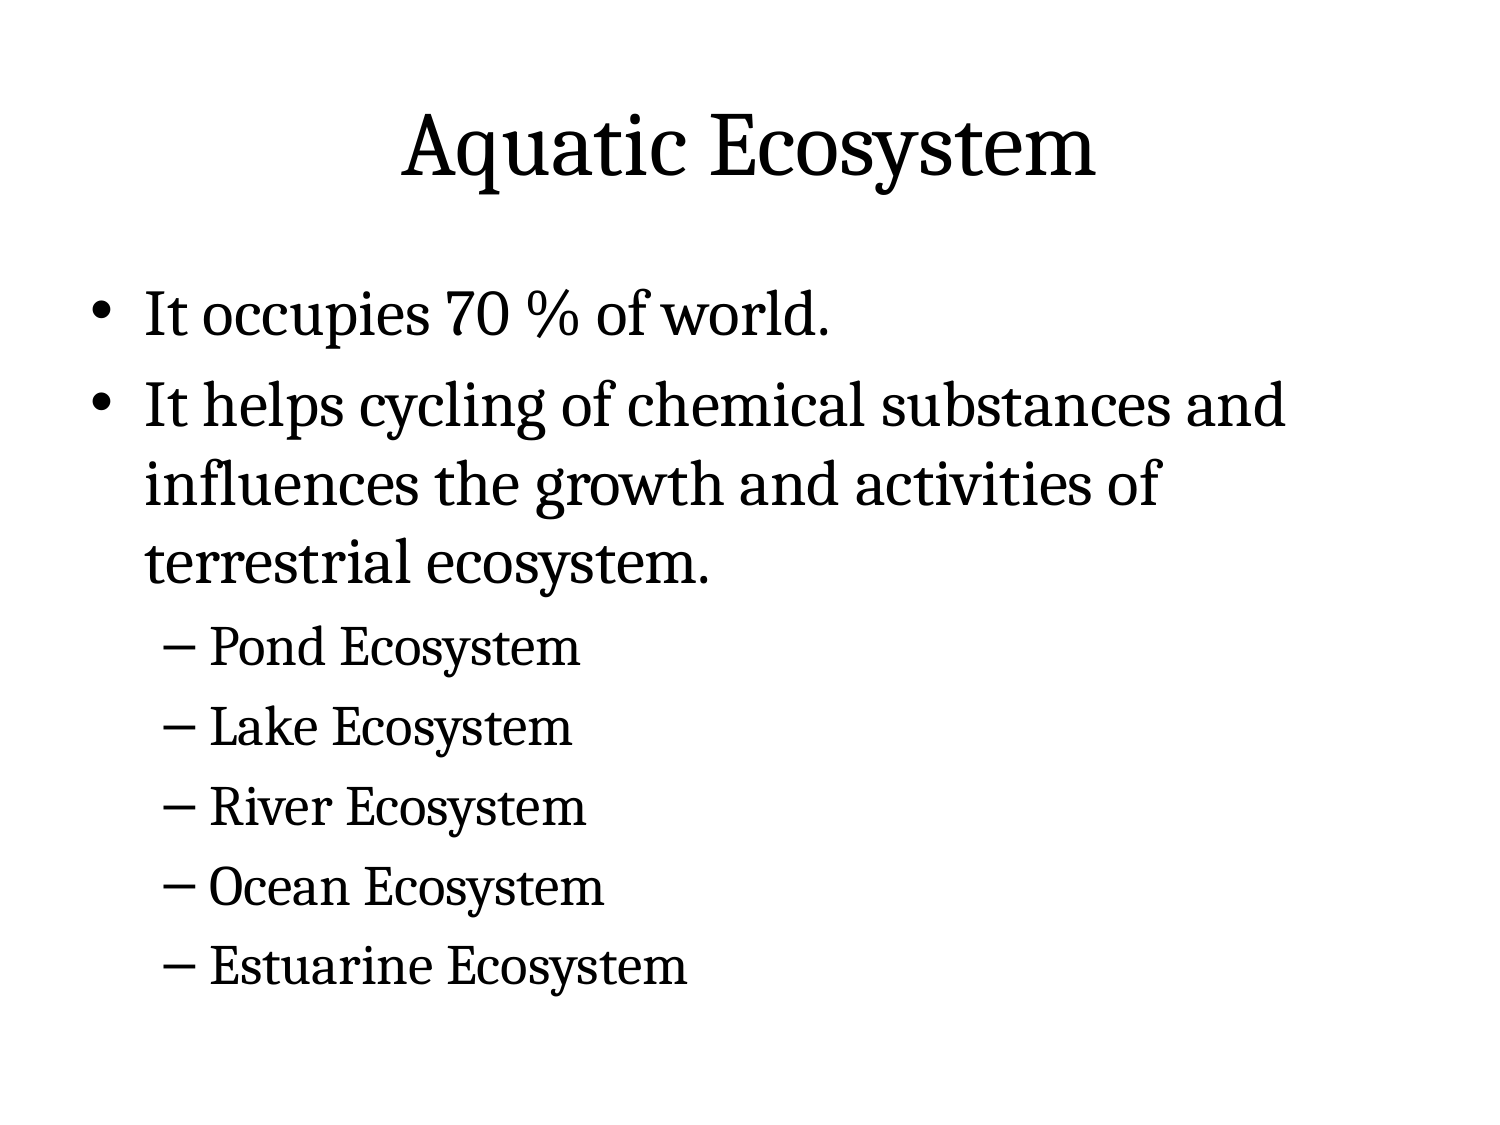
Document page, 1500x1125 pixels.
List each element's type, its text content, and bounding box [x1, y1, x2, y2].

title Aquatic Ecosystem [75, 45, 1425, 233]
list It occupies 70 % of world. It helps cycling of chemical substances and influences the growth and activities of terrestrial ecosystem. Pond Ecosystem Lake Ecosystem River Ecosystem Ocean Ecosystem Estuarine Ecosystem [75, 262, 1425, 1005]
